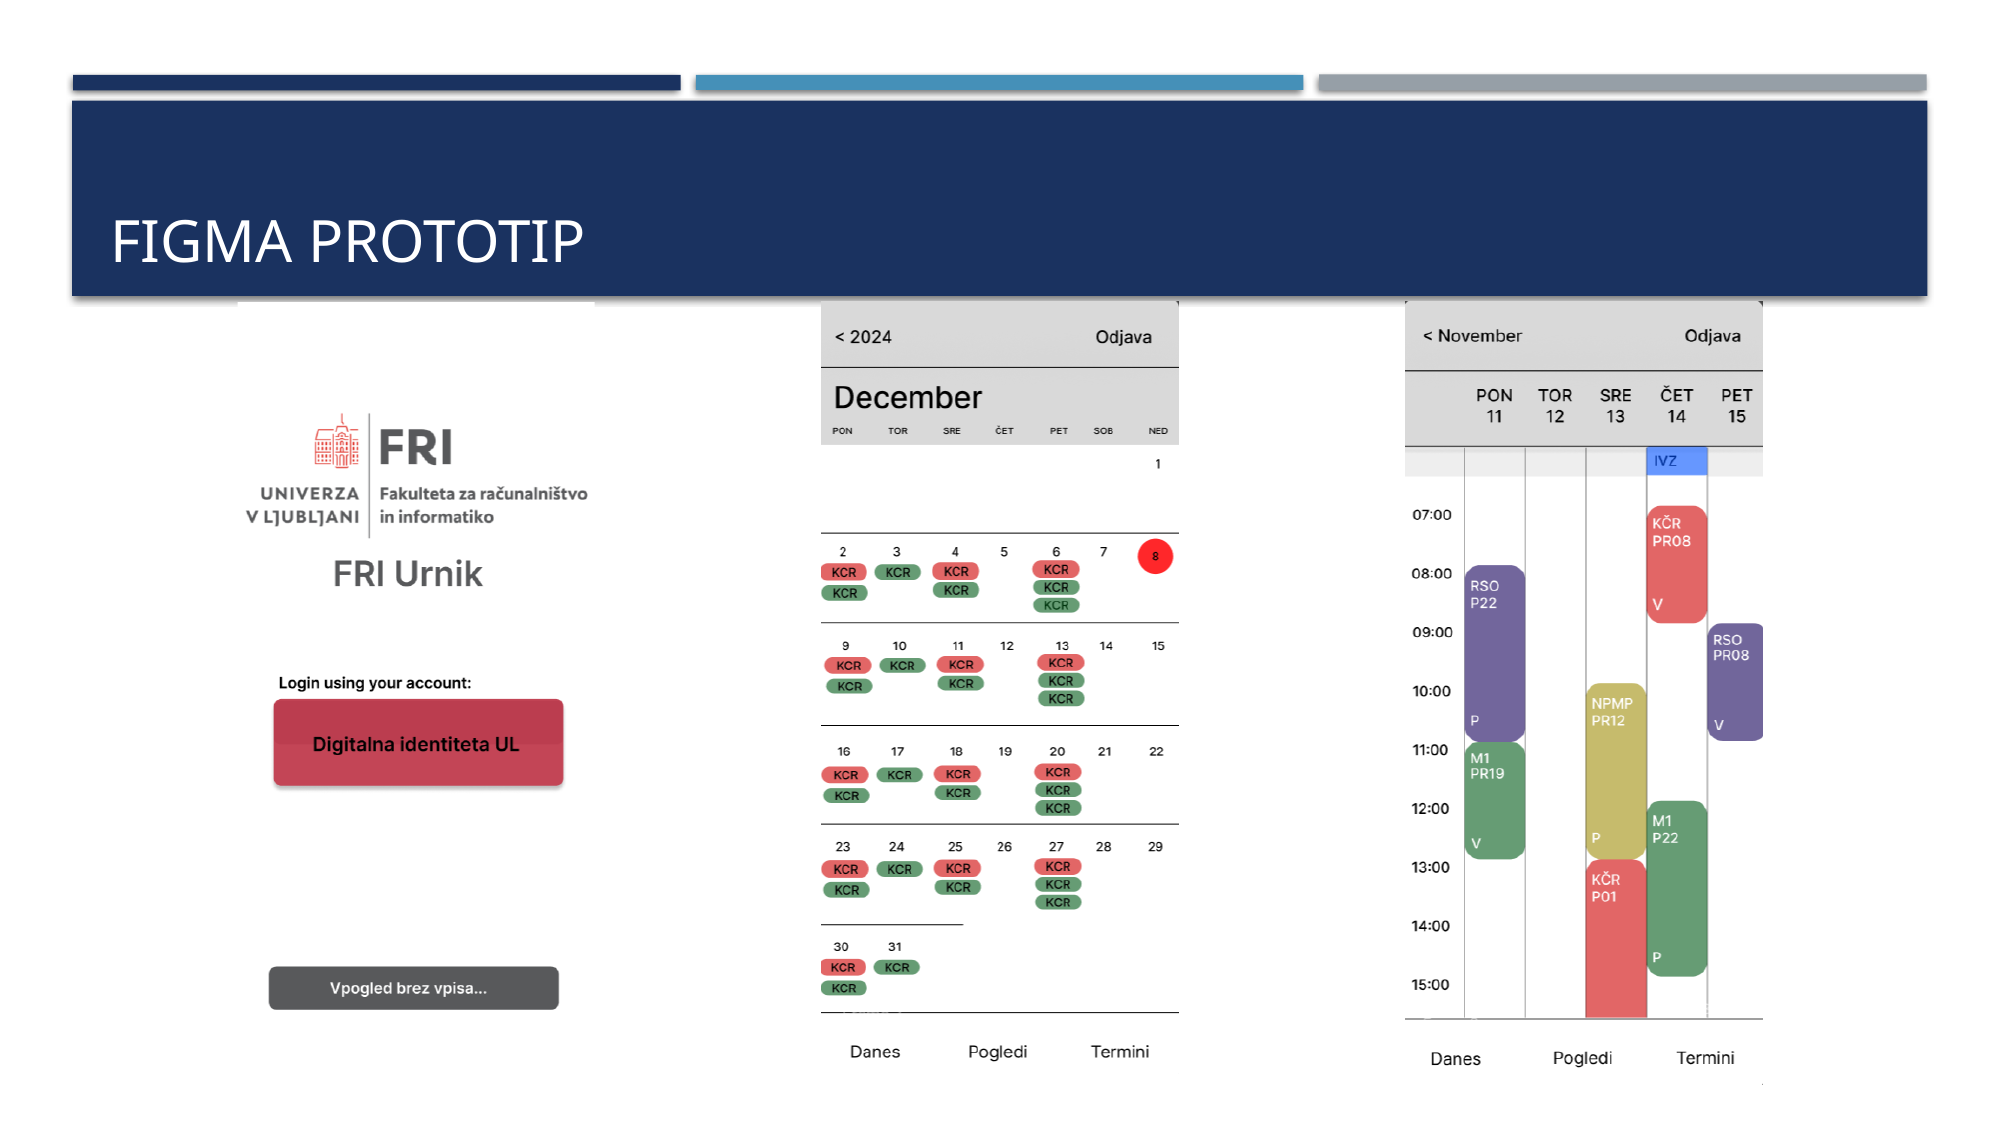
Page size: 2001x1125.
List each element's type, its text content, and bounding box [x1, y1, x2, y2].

picture [1404, 301, 1763, 1086]
title FIGMA PROTOTIP [95, 115, 1905, 282]
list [236, 301, 595, 1094]
picture [820, 301, 1179, 1075]
